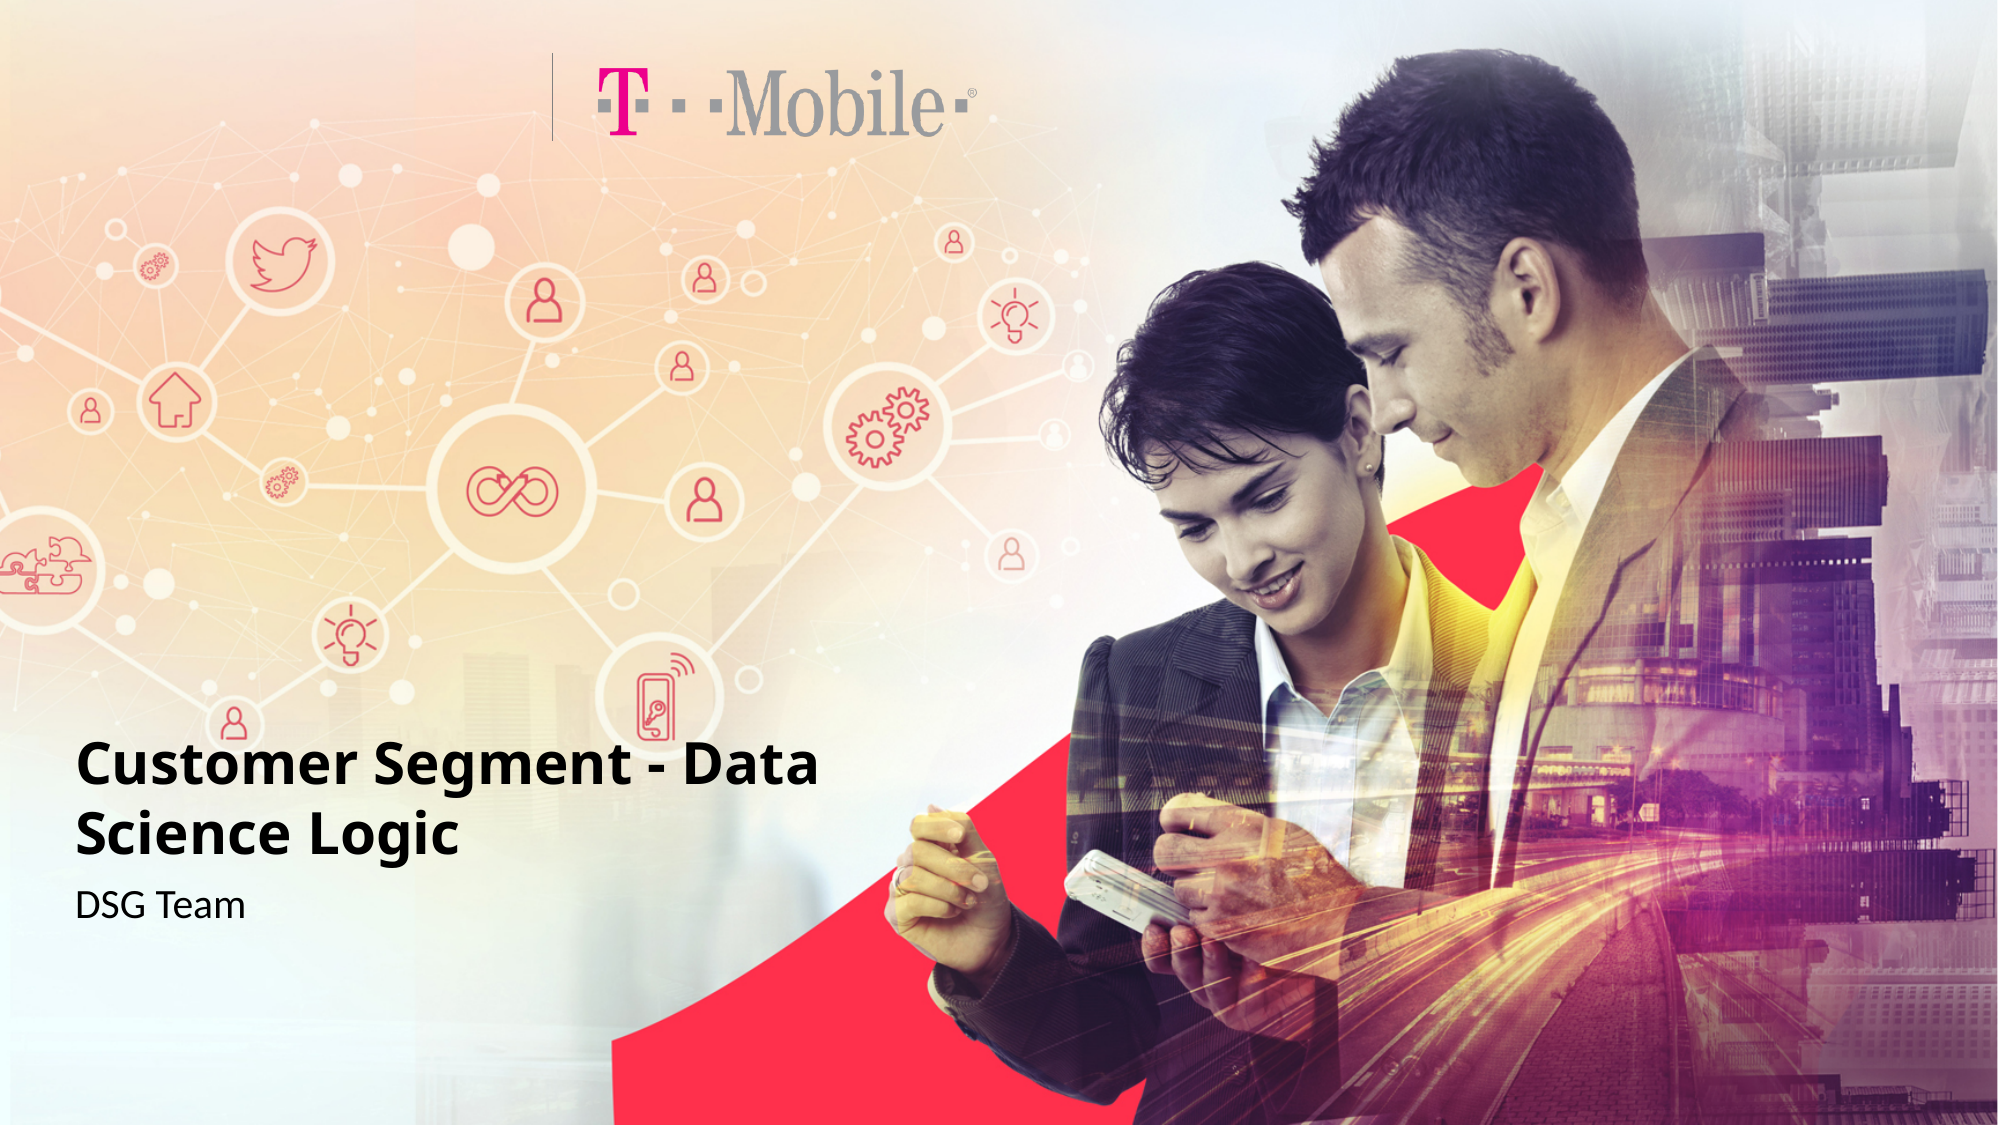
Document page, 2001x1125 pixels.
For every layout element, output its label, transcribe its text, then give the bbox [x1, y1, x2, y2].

picture [0, 0, 1998, 1125]
title Customer Segment - Data Science Logic [75, 748, 1021, 867]
subtitle DSG Team [75, 889, 555, 979]
